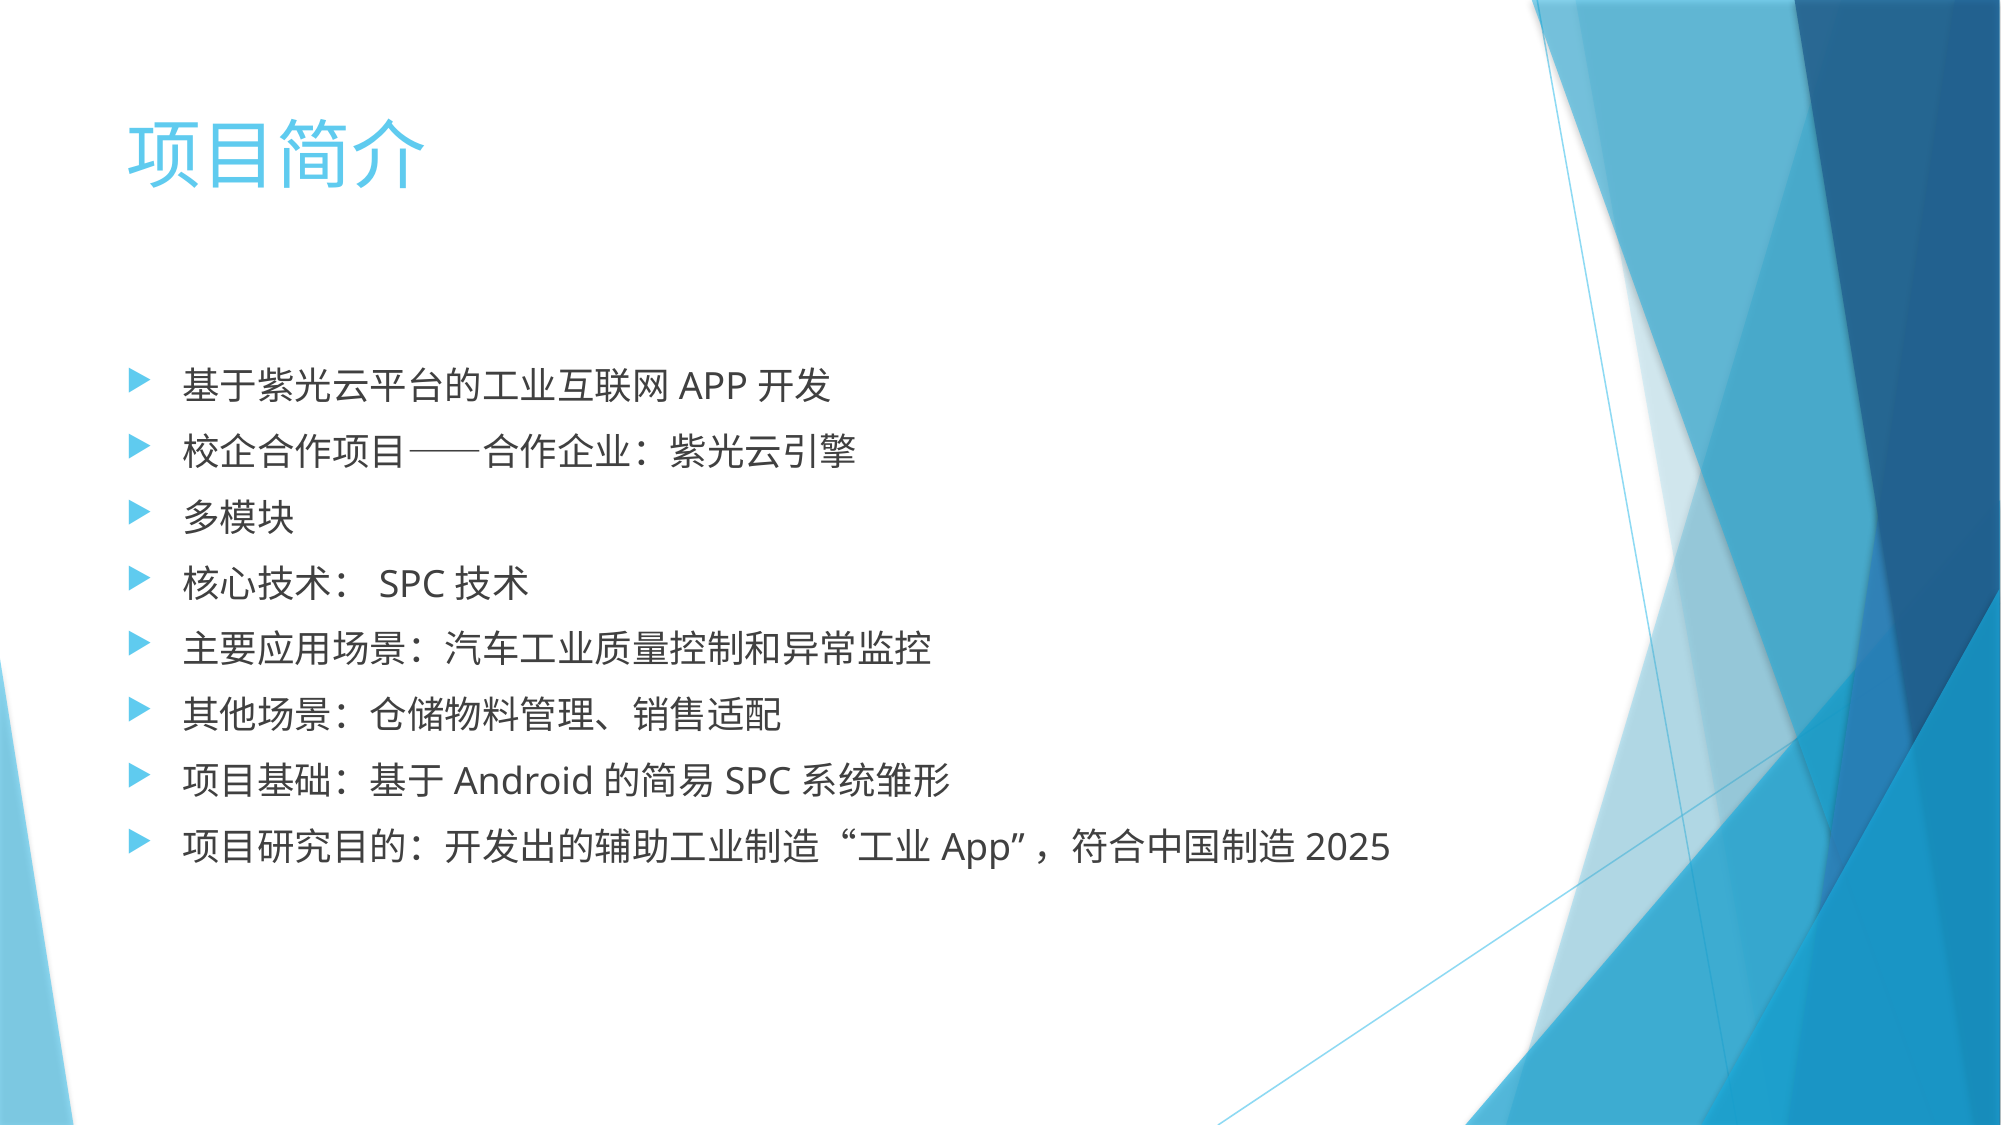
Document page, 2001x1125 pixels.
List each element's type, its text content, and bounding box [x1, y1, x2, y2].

title 项目简介 [111, 99, 1522, 317]
list 基于紫光云平台的工业互联网APP开发 校企合作项目——合作企业：紫光云引擎 多模块 核心技术：SPC技术 主要应用场景：汽车工业质量控制和异常监控 其他场景：仓储物料管理、销售适配 项目基础：基于Android的简易SPC系统雏形 项目研究目的：开发出的辅助工业制造“工业App”，符合中国制造2025 [111, 354, 1522, 992]
